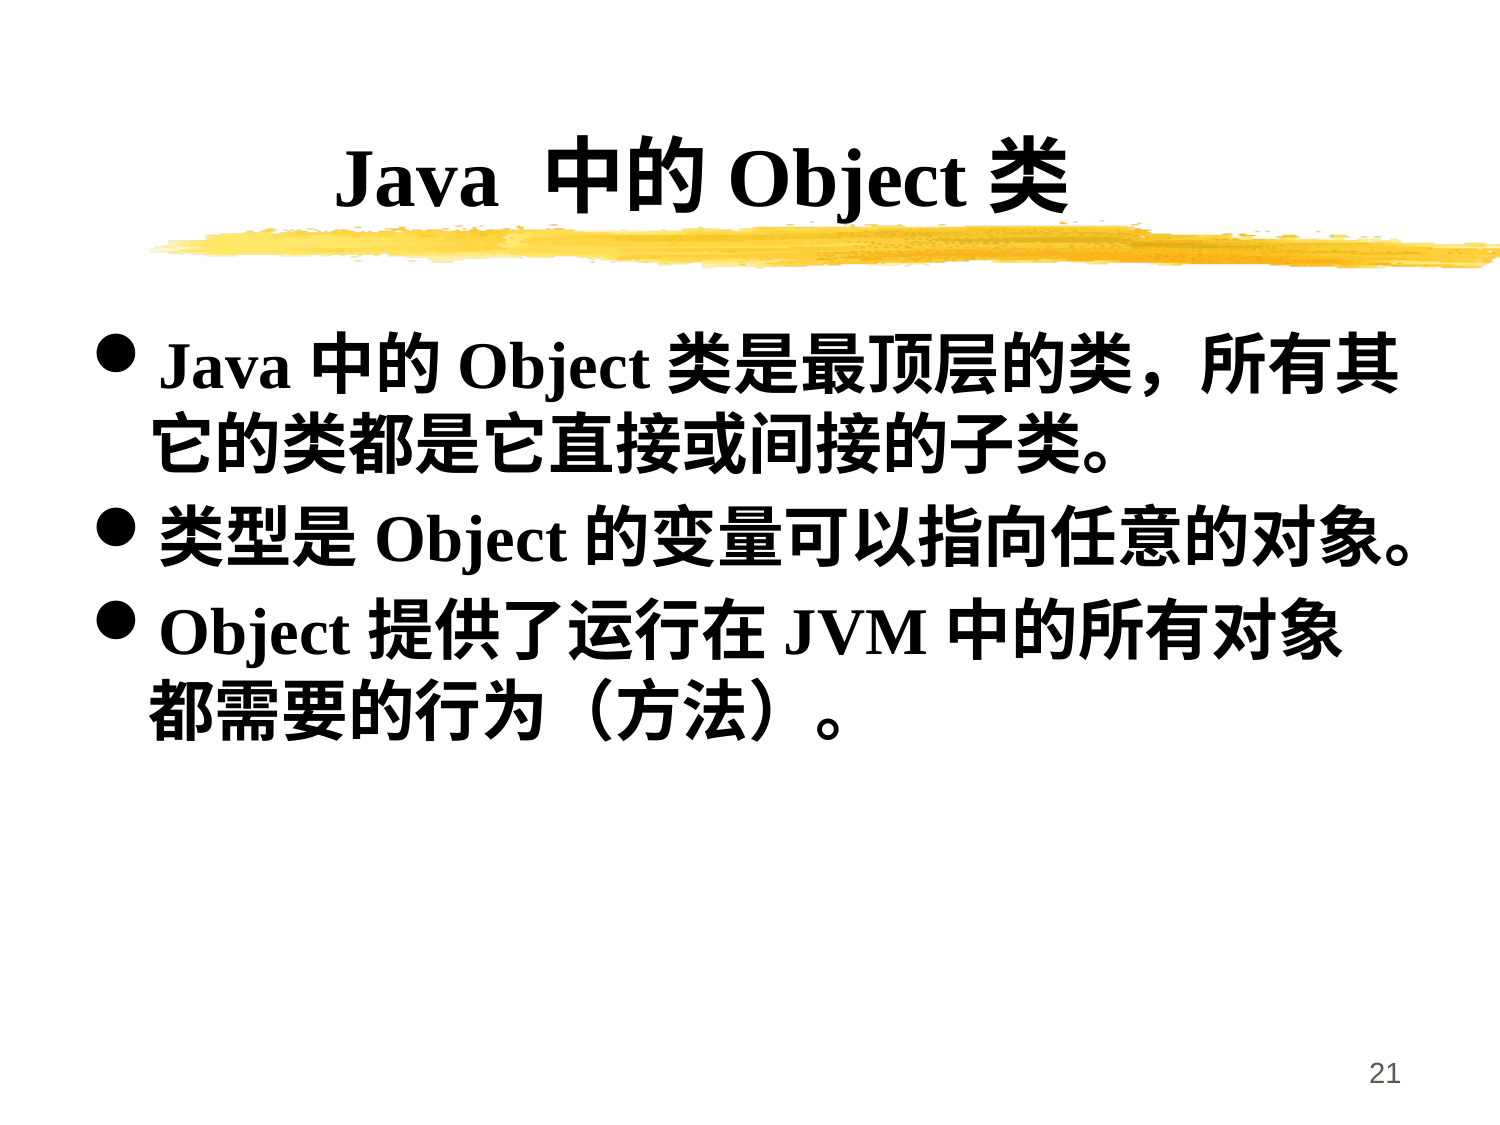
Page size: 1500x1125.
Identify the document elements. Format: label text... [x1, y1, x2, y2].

slide_number 21 [1103, 1021, 1417, 1098]
list Java中的Object类是最顶层的类，所有其它的类都是它直接或间接的子类。 类型是Object的变量可以指向任意的对象。 Object提供了运行在JVM中的所有对象都需要的行为（方法）。 [76, 314, 1419, 774]
picture [150, 215, 1500, 279]
title Java 中的Object类 [64, 42, 1340, 231]
